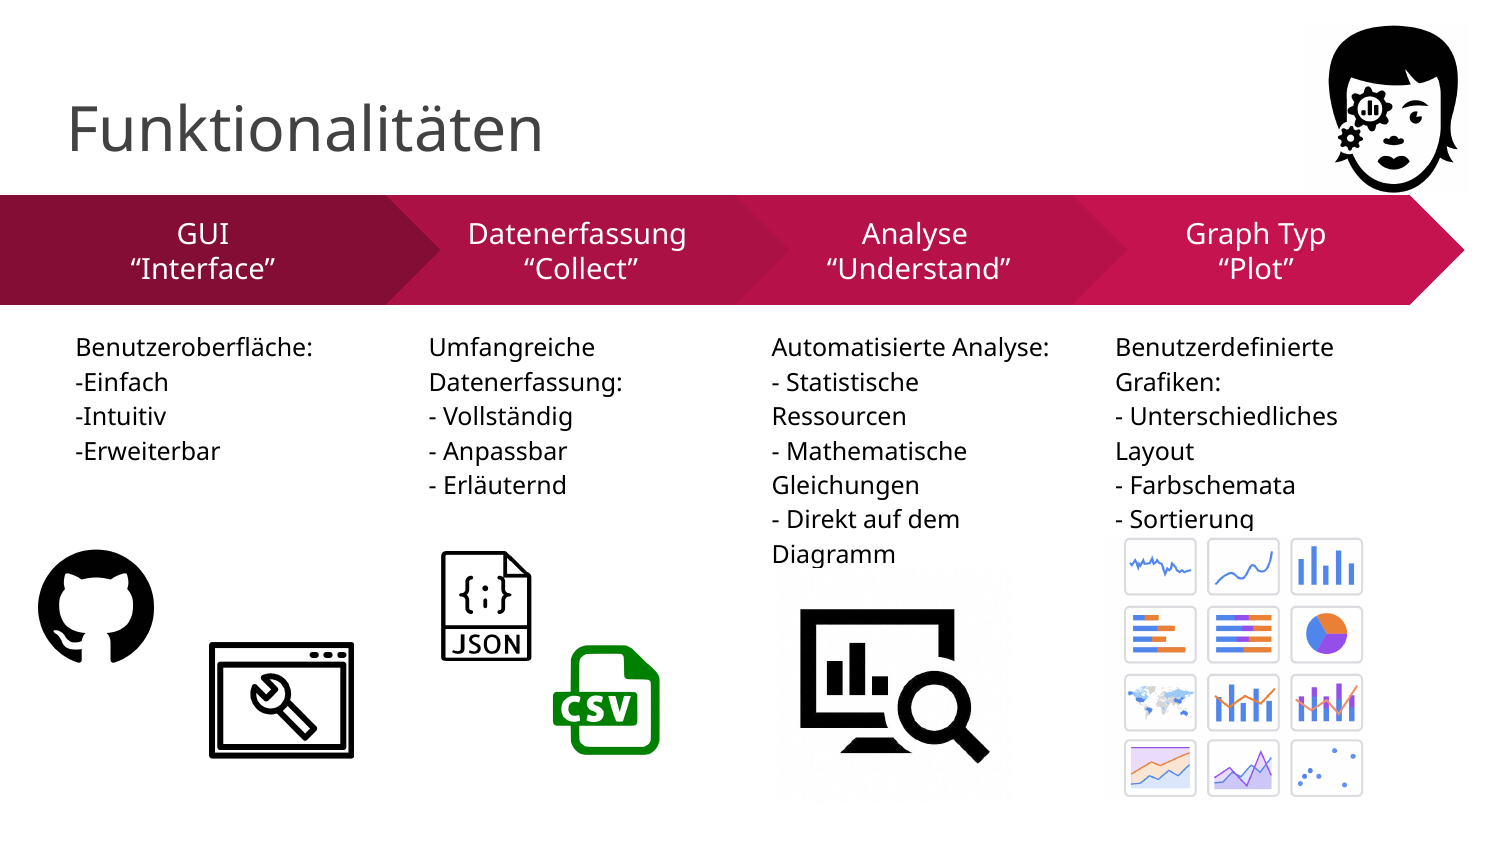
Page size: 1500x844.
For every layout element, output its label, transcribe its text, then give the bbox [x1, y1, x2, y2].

picture [1301, 25, 1470, 194]
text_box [0, 194, 441, 773]
title Funktionalitäten [51, 58, 1295, 179]
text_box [710, 194, 1128, 804]
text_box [1128, 194, 1465, 804]
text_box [442, 194, 790, 755]
